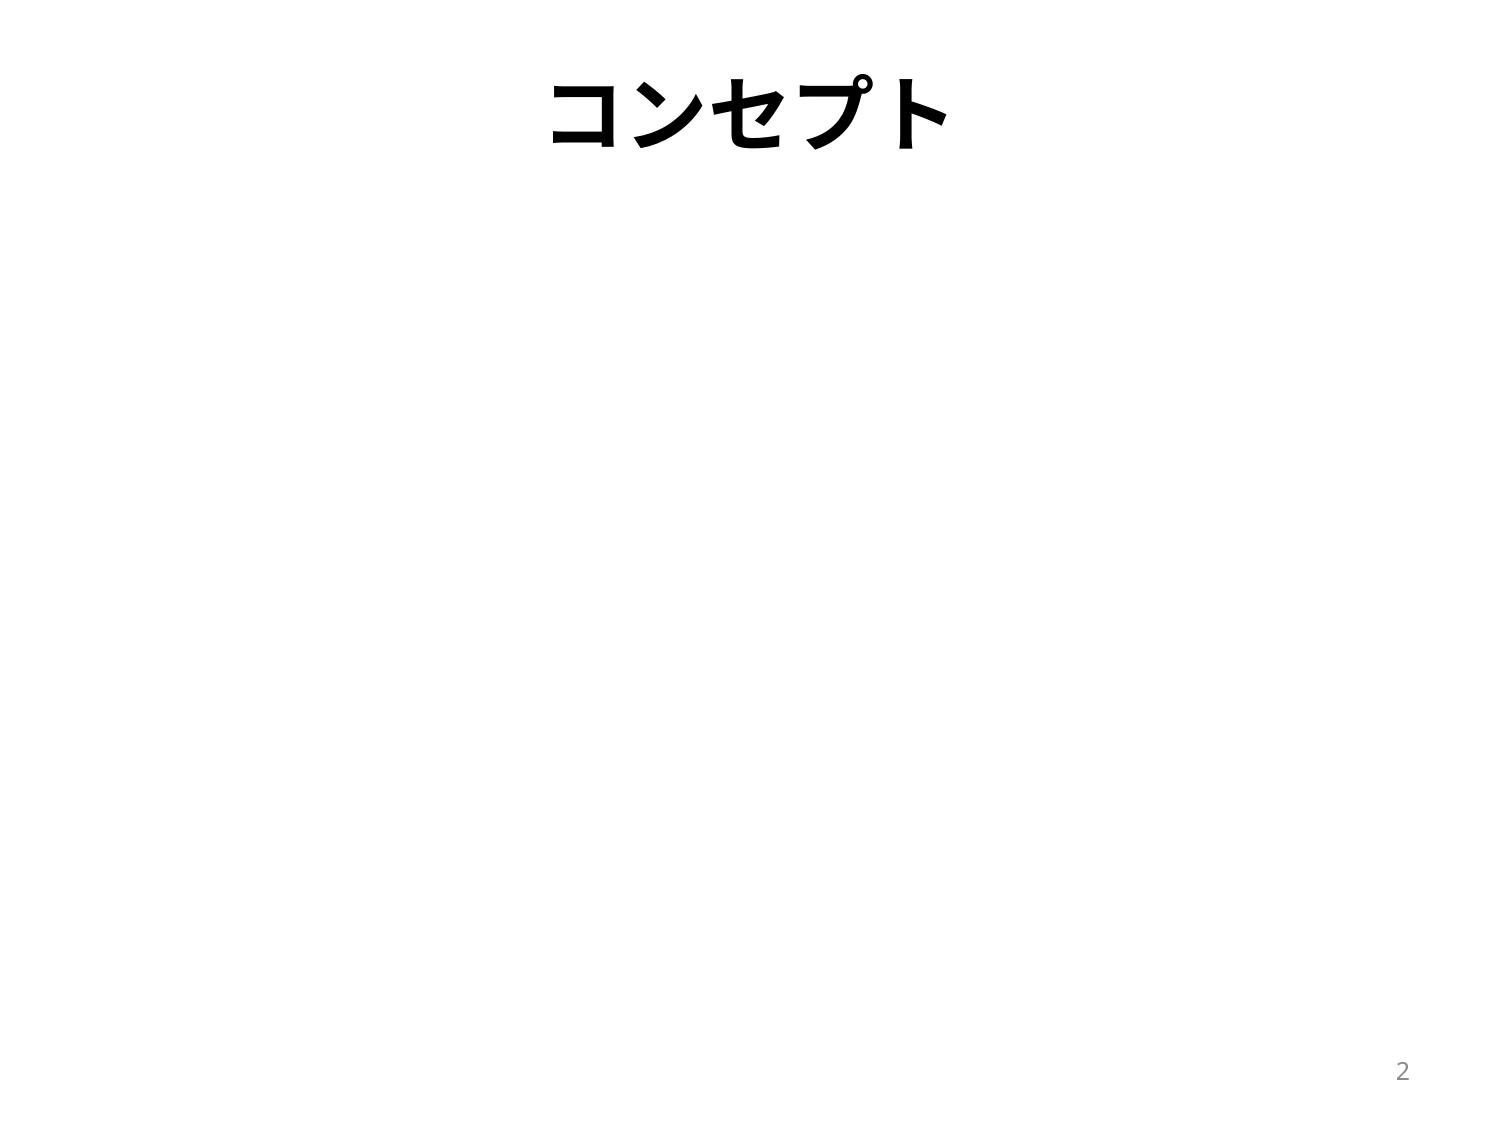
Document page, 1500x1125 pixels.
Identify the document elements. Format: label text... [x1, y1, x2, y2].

slide_number 2 [1074, 1042, 1425, 1103]
title コンセプト [75, 45, 1425, 180]
